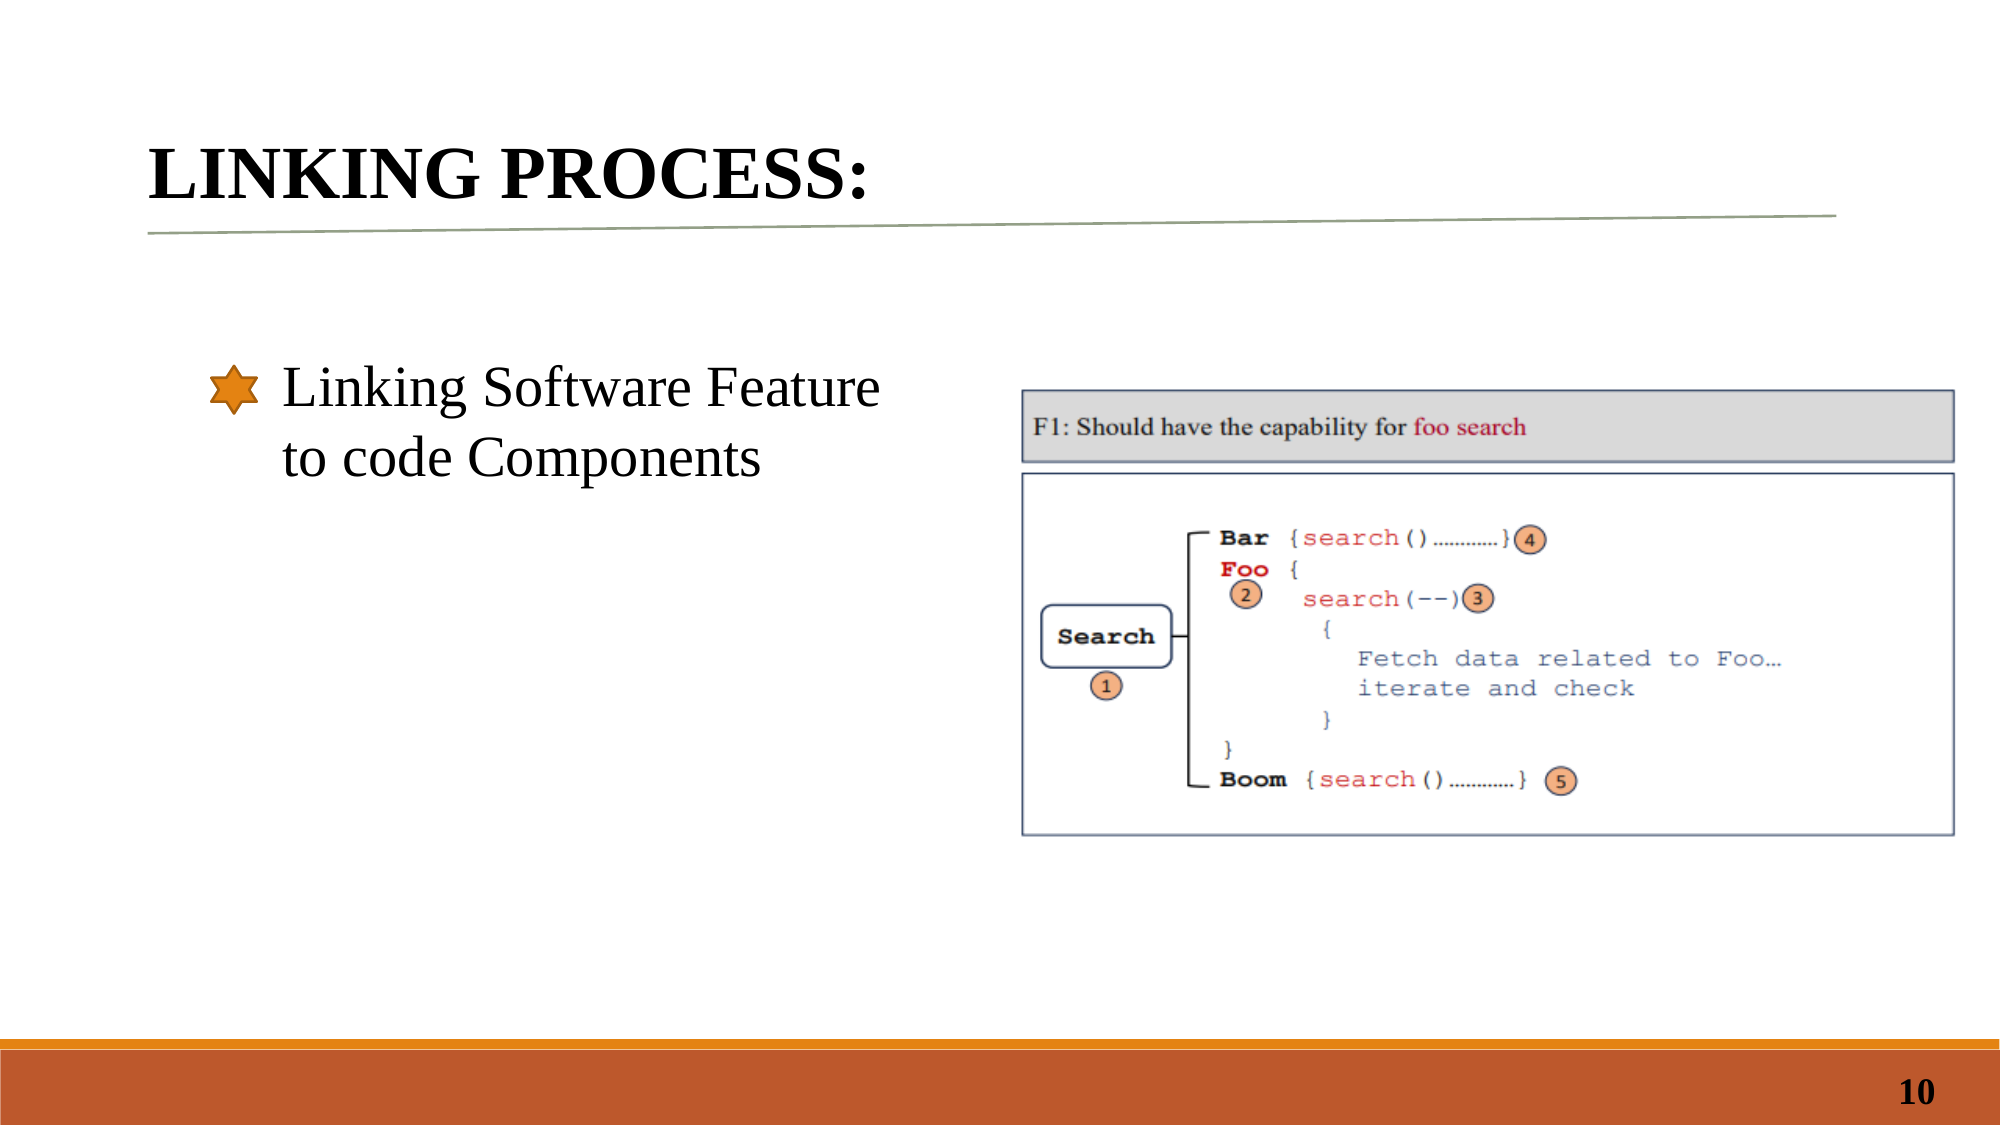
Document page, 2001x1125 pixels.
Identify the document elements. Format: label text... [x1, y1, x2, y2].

text_box LINKING PROCESS: [134, 115, 998, 221]
picture [1013, 382, 1964, 843]
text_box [147, 215, 1837, 234]
text_box Linking Software Feature to code Components [268, 340, 946, 496]
slide_number 10 [1735, 1059, 1951, 1120]
text_box [210, 364, 258, 415]
